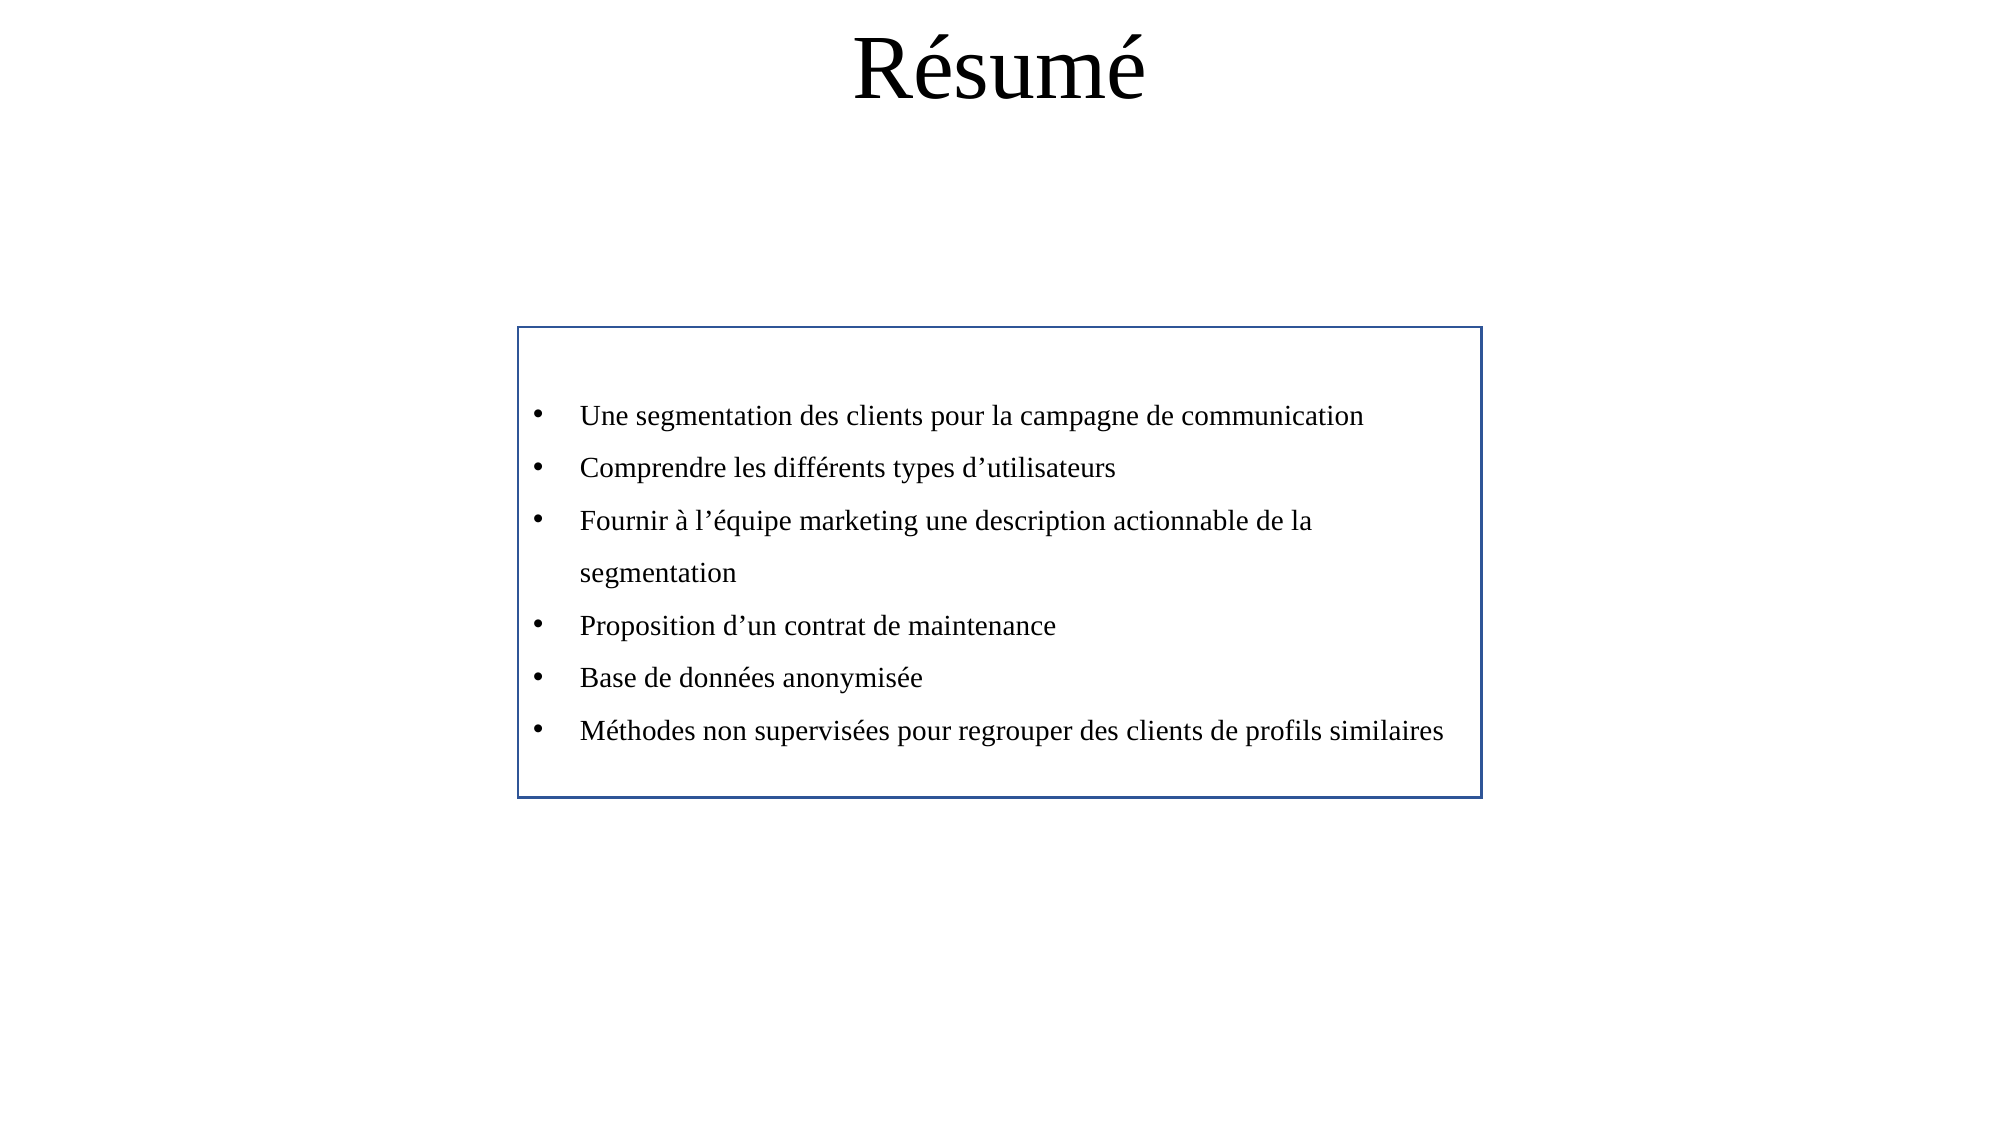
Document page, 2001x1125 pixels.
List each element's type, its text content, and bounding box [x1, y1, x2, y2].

title Résumé [0, 0, 2000, 139]
text_box Une segmentation des clients pour la campagne de communication Comprendre les différents types d’utilisateurs Fournir à l’équipe marketing une description actionnable de la segmentation Proposition d’un contrat de maintenance Base de données anonymisée Méthodes non supervisées pour regrouper des clients de profils similaires [517, 326, 1483, 799]
